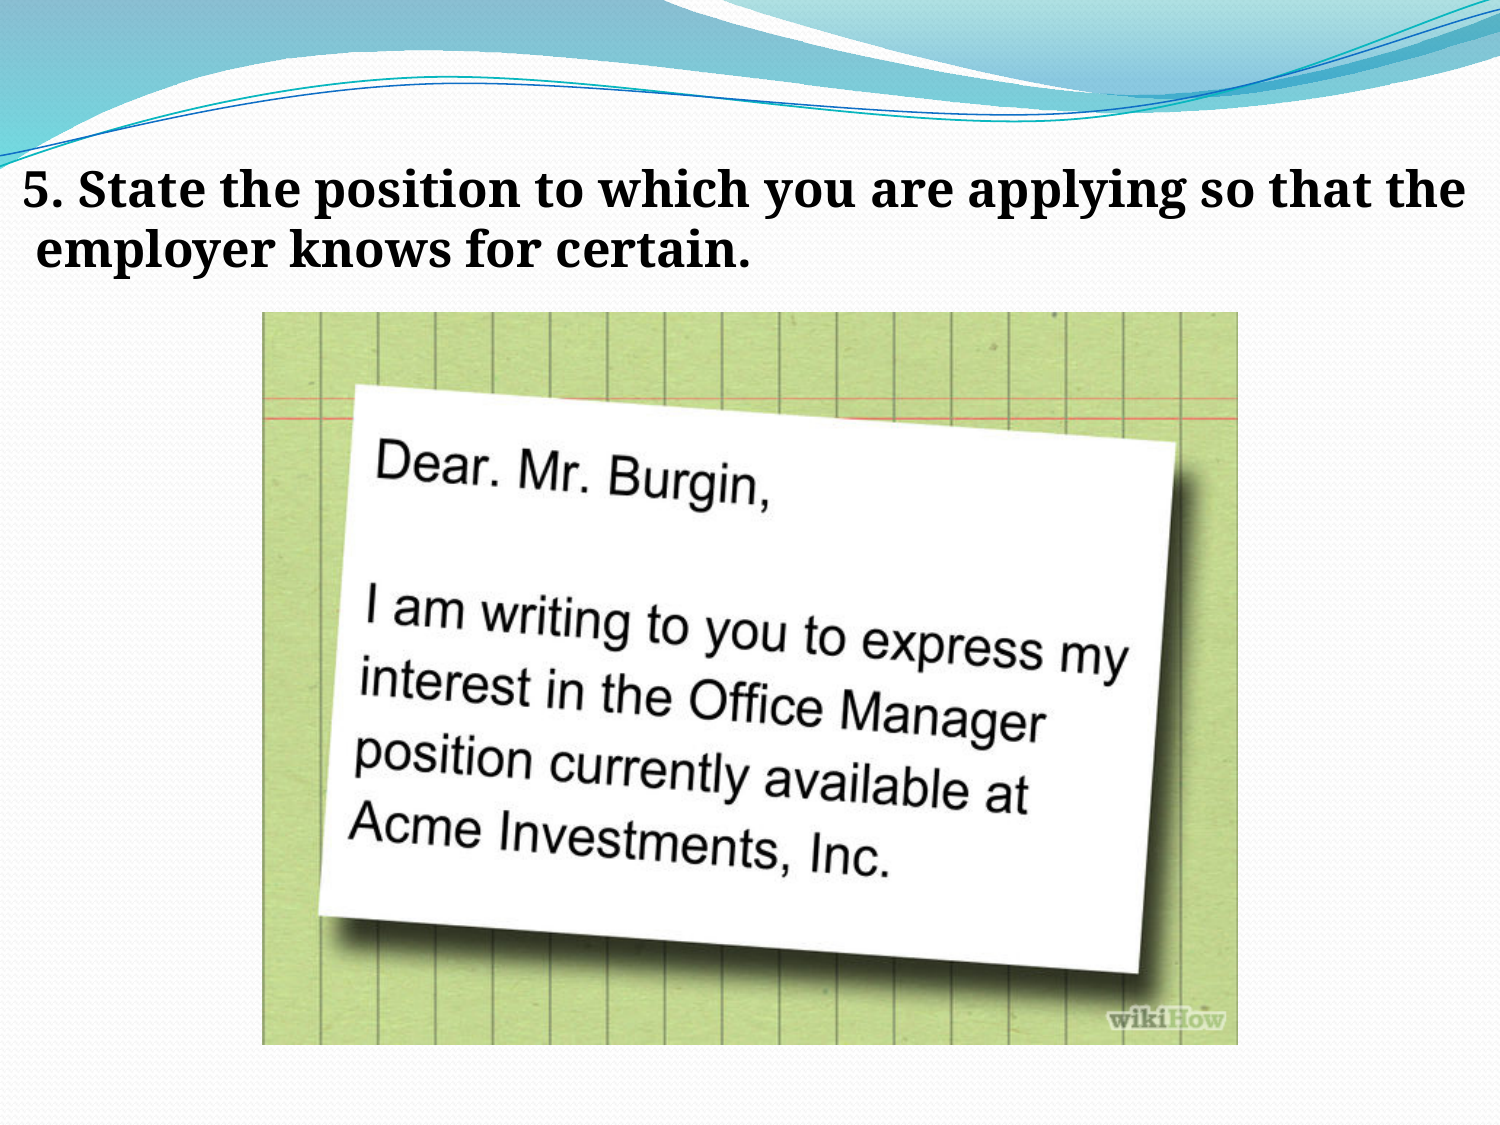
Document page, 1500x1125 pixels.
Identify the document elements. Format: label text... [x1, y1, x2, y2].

picture [262, 312, 1238, 1045]
text_box 5. State the position to which you are applying so that the employer knows for certain. [7, 149, 1483, 285]
